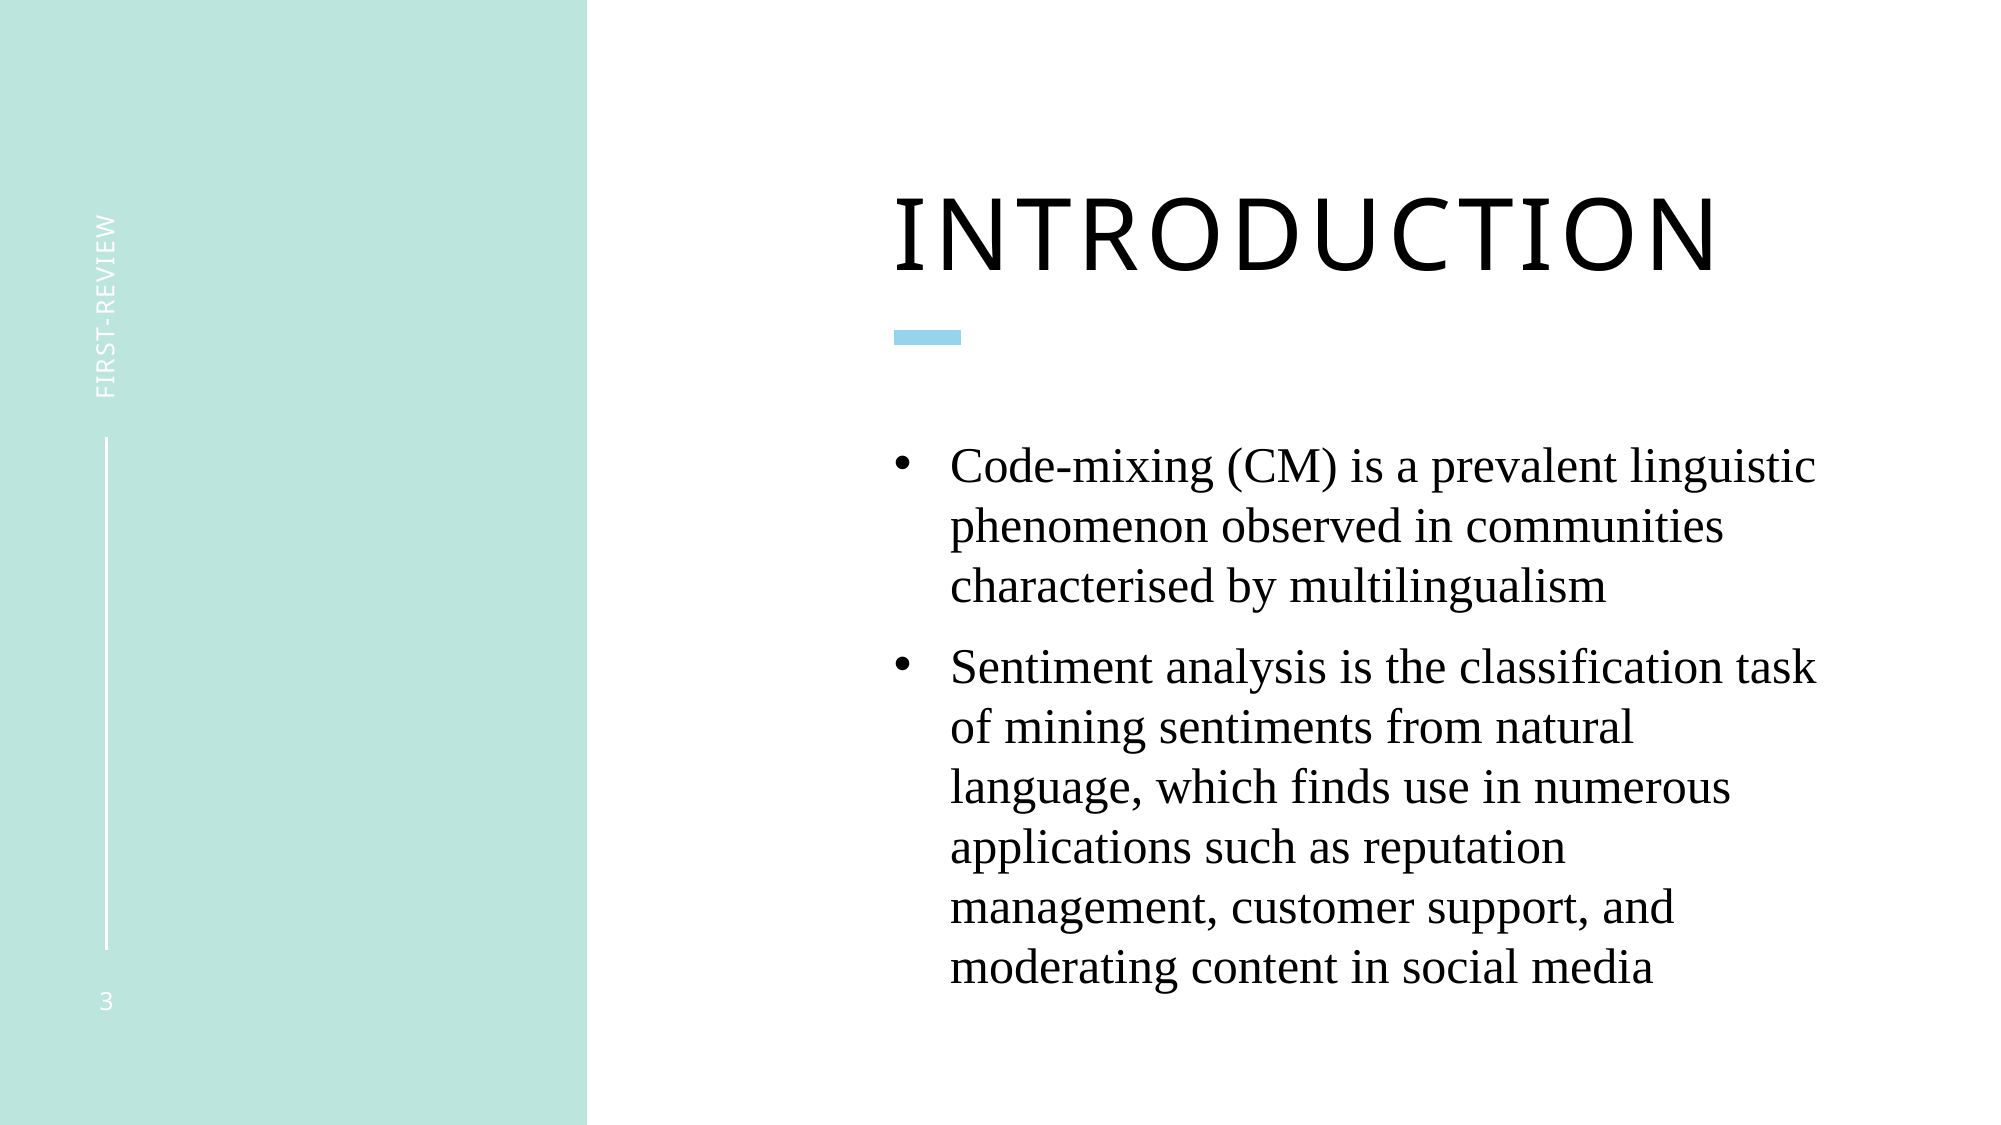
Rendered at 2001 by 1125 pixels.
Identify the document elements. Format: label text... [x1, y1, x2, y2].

footer First-review [90, 107, 122, 400]
title Introduction [893, 184, 1839, 275]
slide_number 3 [68, 987, 144, 1018]
list Code-mixing (CM) is a prevalent linguistic phenomenon observed in communities characterised by multilingualism Sentiment analysis is the classification task of mining sentiments from natural language, which finds use in numerous applications such as reputation management, customer support, and moderating content in social media [893, 361, 1839, 1019]
